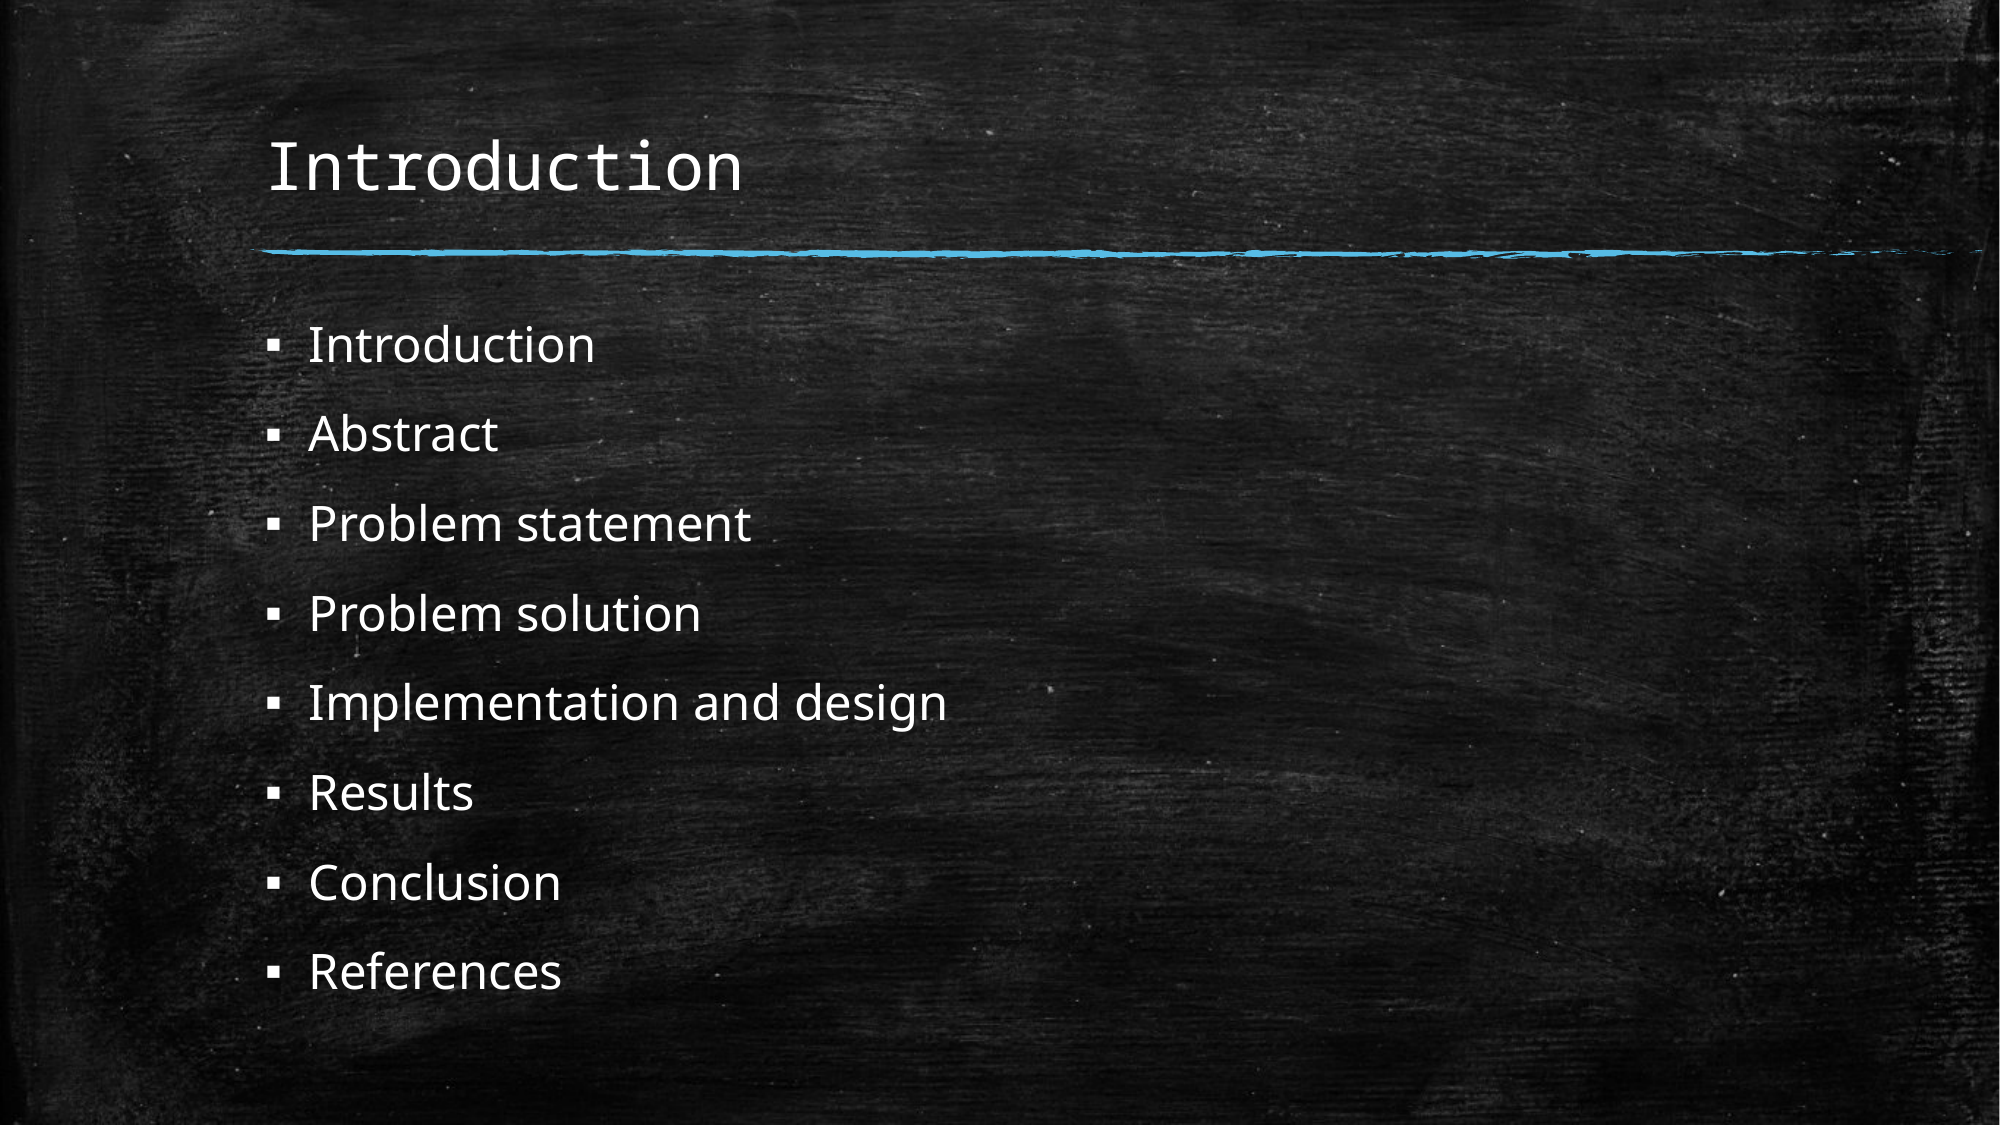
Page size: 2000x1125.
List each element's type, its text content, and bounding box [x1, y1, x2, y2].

title Introduction [249, 45, 1750, 213]
list Introduction Abstract Problem statement Problem solution Implementation and design Results Conclusion References [249, 312, 1750, 1013]
